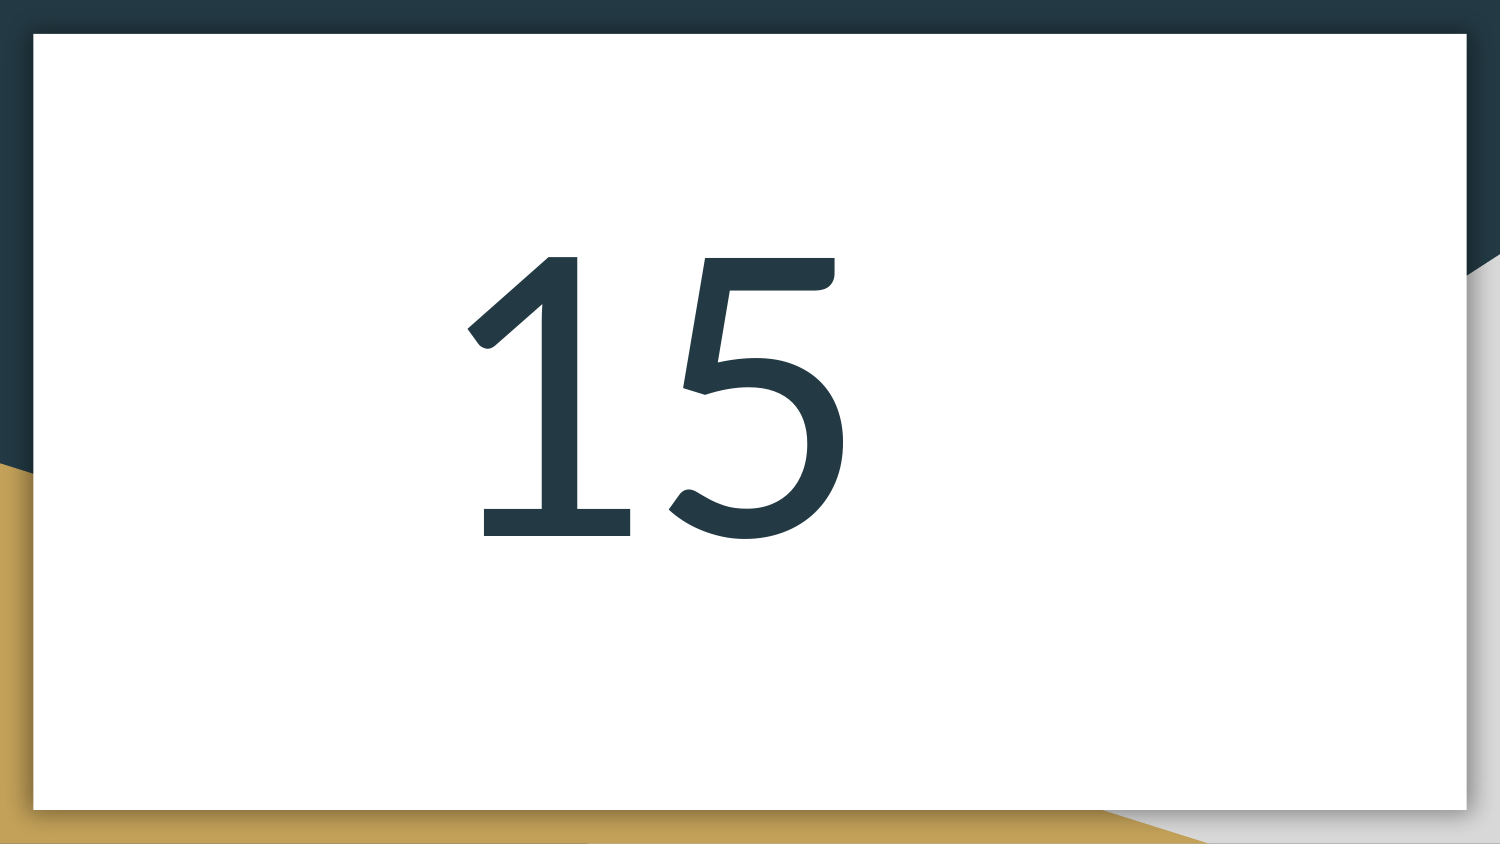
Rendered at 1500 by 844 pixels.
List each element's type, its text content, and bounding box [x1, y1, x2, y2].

picture [0, 0, 1500, 844]
text_box 15 [428, 100, 961, 623]
